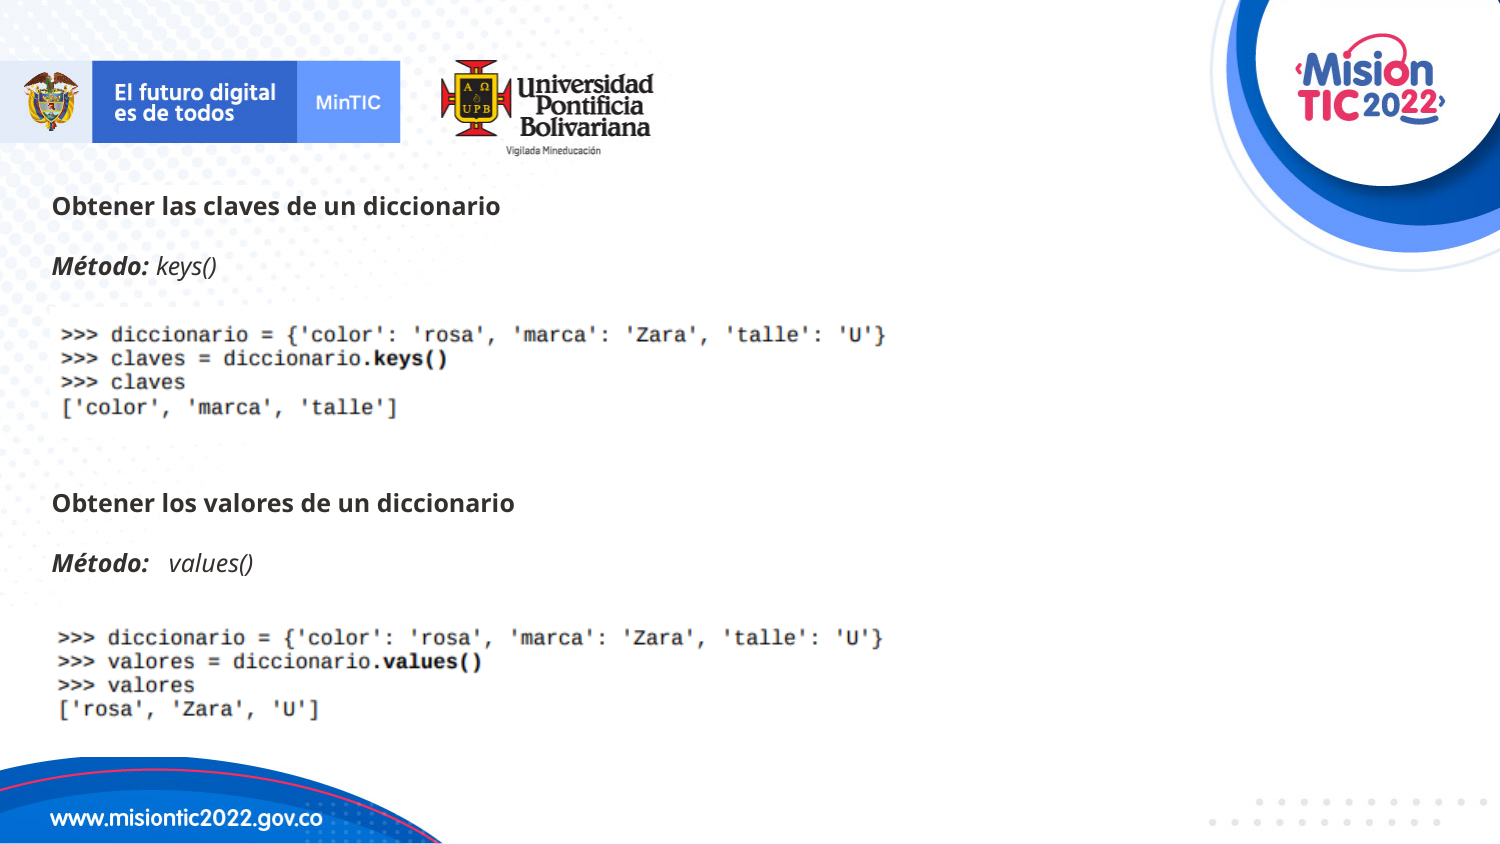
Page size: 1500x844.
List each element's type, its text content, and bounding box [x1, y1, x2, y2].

picture [0, 0, 1500, 844]
text_box Obtener las claves de un diccionario Método: keys() Obtener los valores de un diccionario Método: values() [36, 171, 1298, 844]
picture [50, 610, 920, 757]
picture [50, 307, 915, 438]
